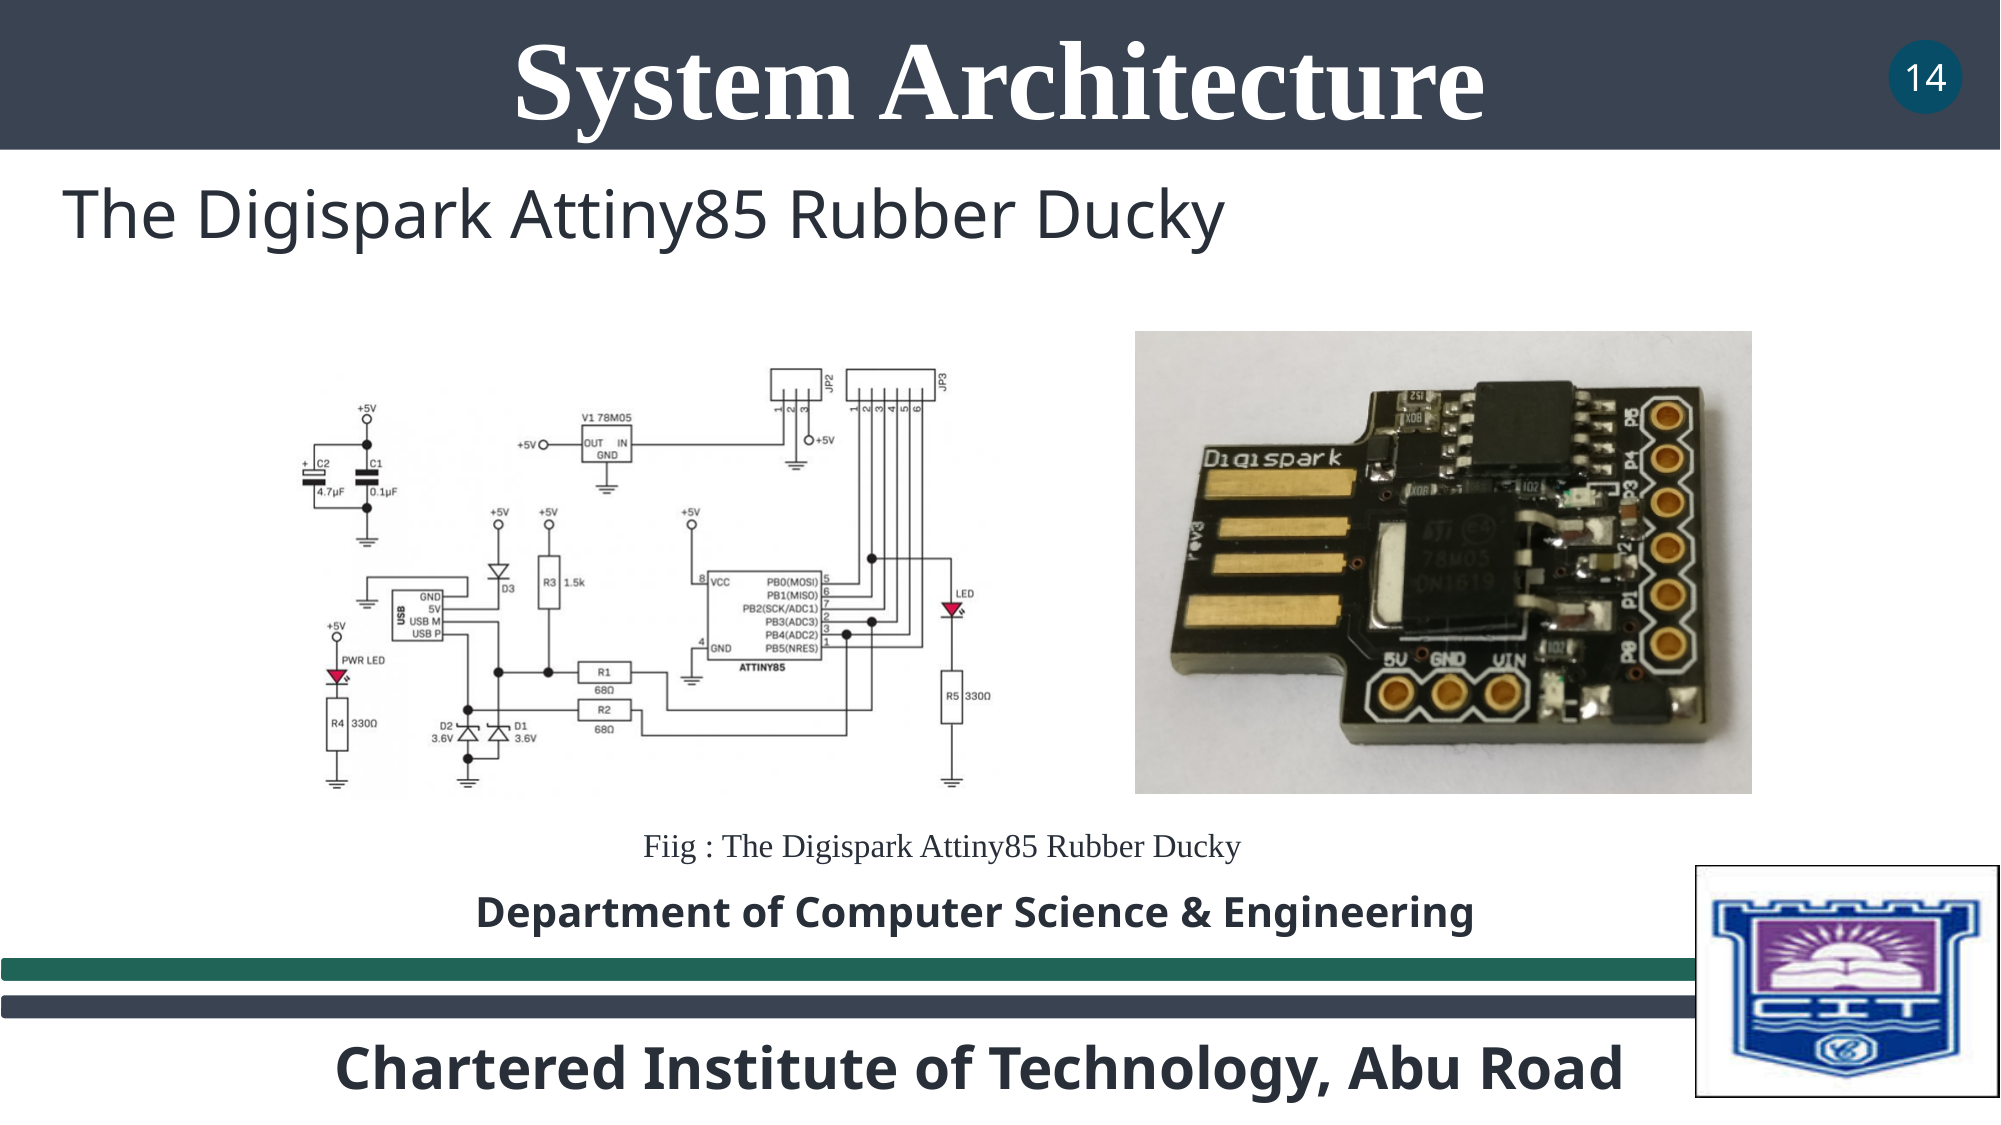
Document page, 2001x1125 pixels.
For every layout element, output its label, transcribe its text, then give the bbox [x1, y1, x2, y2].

text_box Fiig : The Digispark Attiny85 Rubber Ducky [628, 816, 1332, 865]
text_box 14 [1887, 38, 1964, 115]
text_box The Digispark Attiny85 Rubber Ducky [47, 164, 1245, 260]
text_box System Architecture [0, 0, 2000, 150]
picture [296, 360, 1000, 799]
text_box Chartered Institute of Technology, Abu Road [47, 1098, 1913, 1109]
picture [1135, 331, 1752, 794]
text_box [0, 865, 2000, 1098]
